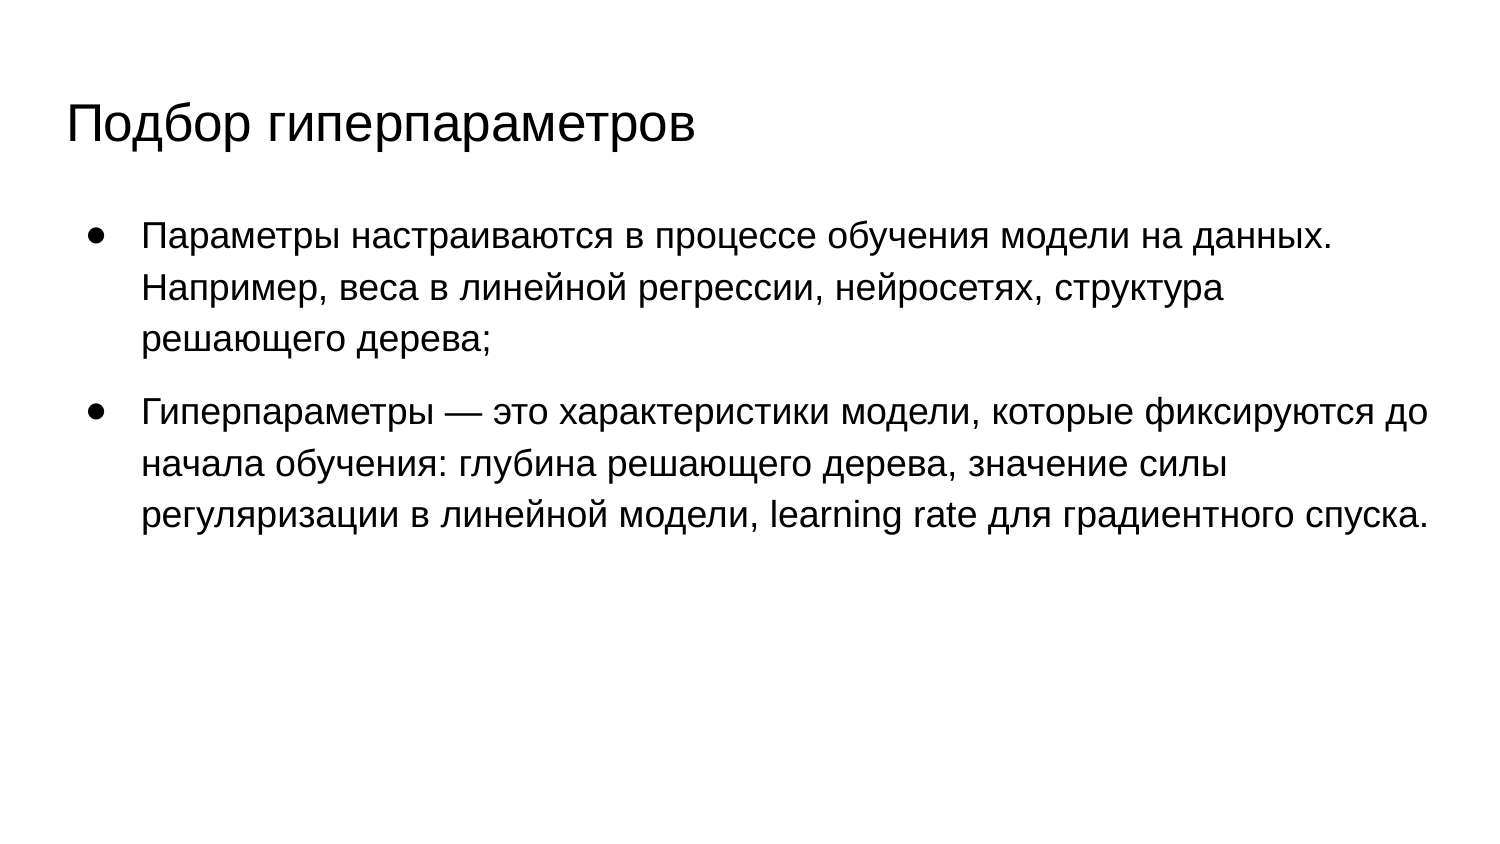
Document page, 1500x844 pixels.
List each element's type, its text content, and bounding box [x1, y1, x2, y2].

title Подбор гиперпараметров [51, 72, 1449, 167]
list Параметры настраиваются в процессе обучения модели на данных. Например, веса в линейной регрессии, нейросетях, структура решающего дерева; Гиперпараметры — это характеристики модели, которые фиксируются до начала обучения: глубина решающего дерева, значение силы регуляризации в линейной модели, learning rate для градиентного спуска. [51, 189, 1449, 750]
